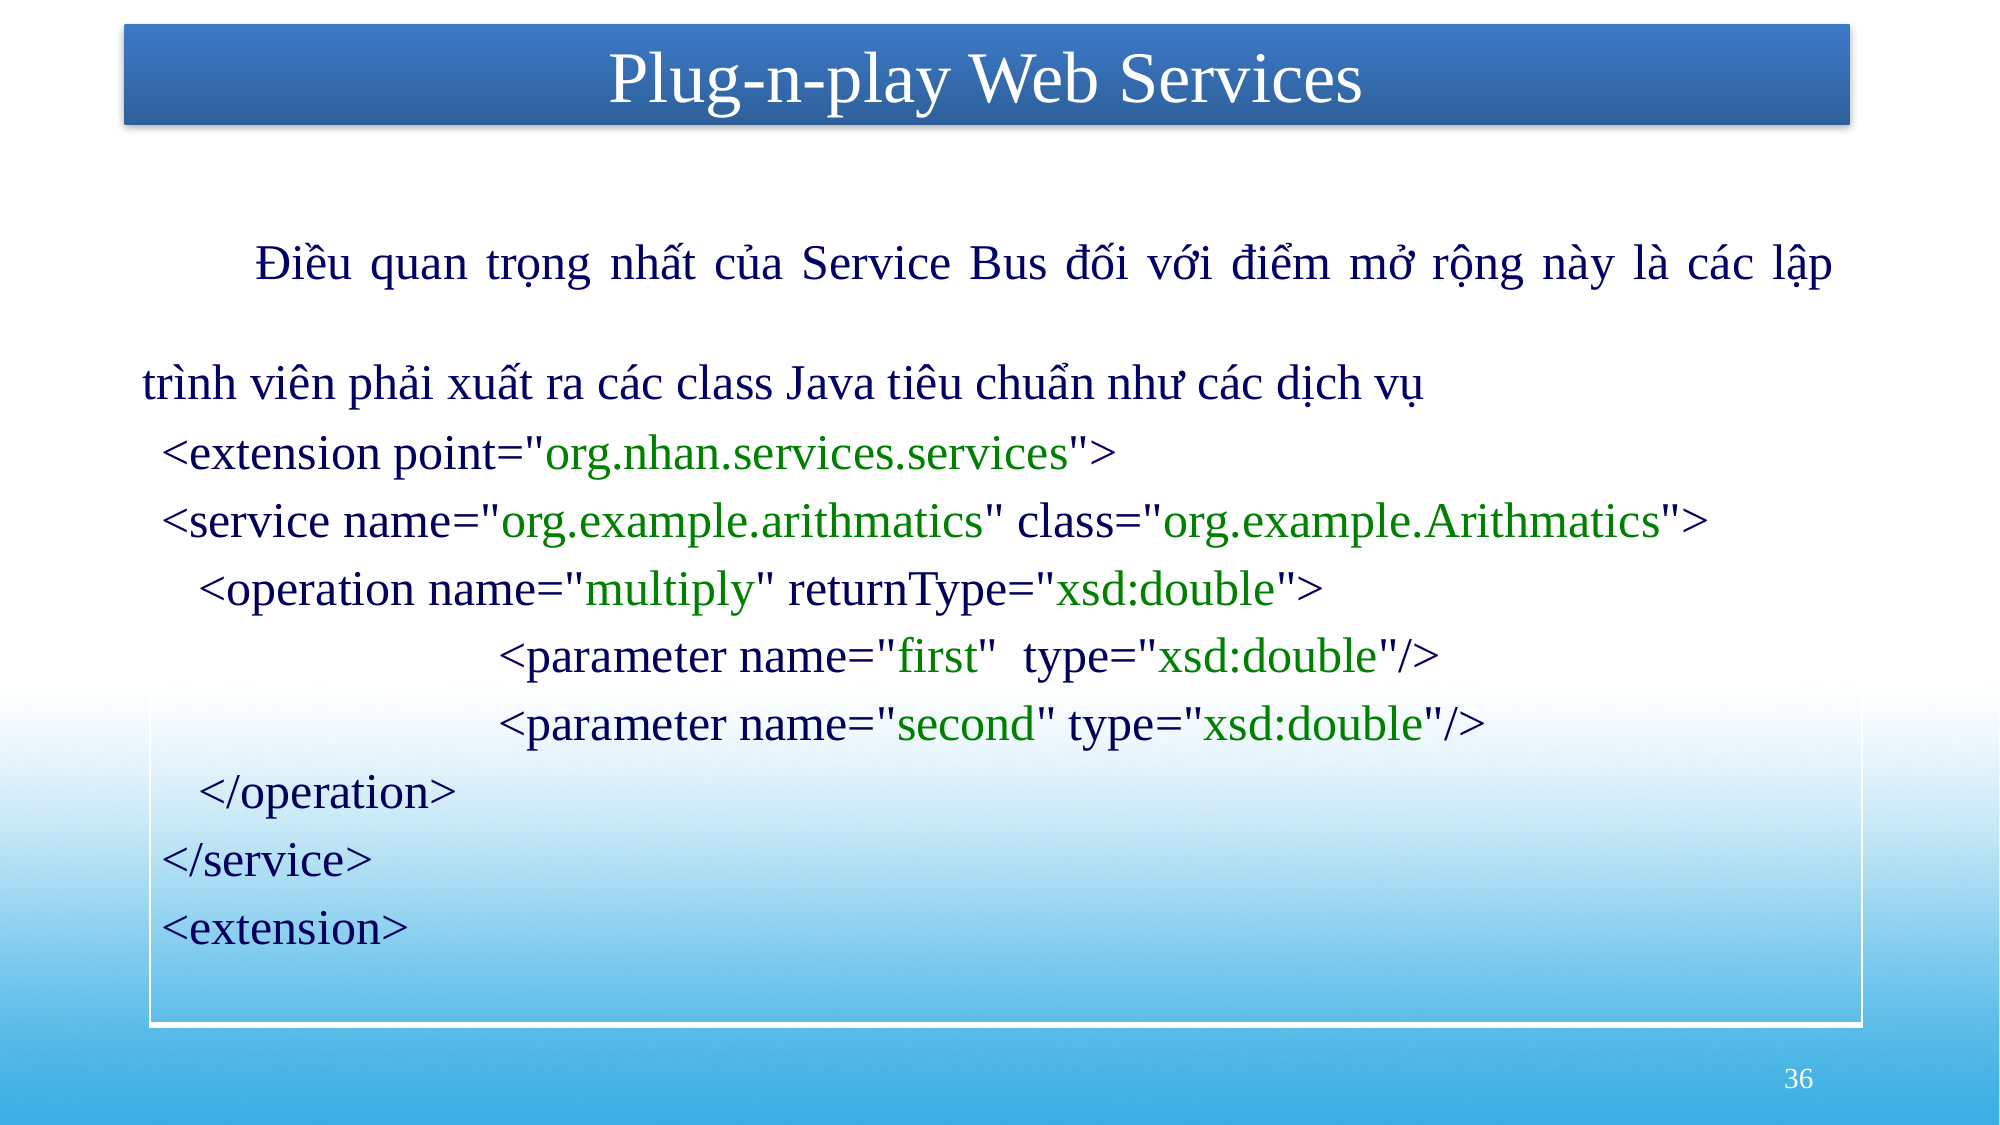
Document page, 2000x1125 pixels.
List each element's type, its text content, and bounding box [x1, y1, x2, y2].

list Điều quan trọng nhất của Service Bus đối với điểm mở rộng này là các lập trình viên phải xuất ra các class Java tiêu chuẩn như các dịch vụ [127, 162, 1850, 1125]
picture [0, 0, 2000, 1125]
title Plug-n-play Web Services [124, 22, 1850, 125]
table_header <extension point="org.nhan.services.services"> <service name="org.example.arithmatics" class="org.example.Arithmatics"> <operation name="multiply" returnType="xsd:double"> <parameter name="first" type="xsd:double"/> <parameter name="second" type="xsd:double"/> </operation> </service> <extension> [151, 426, 1861, 1022]
